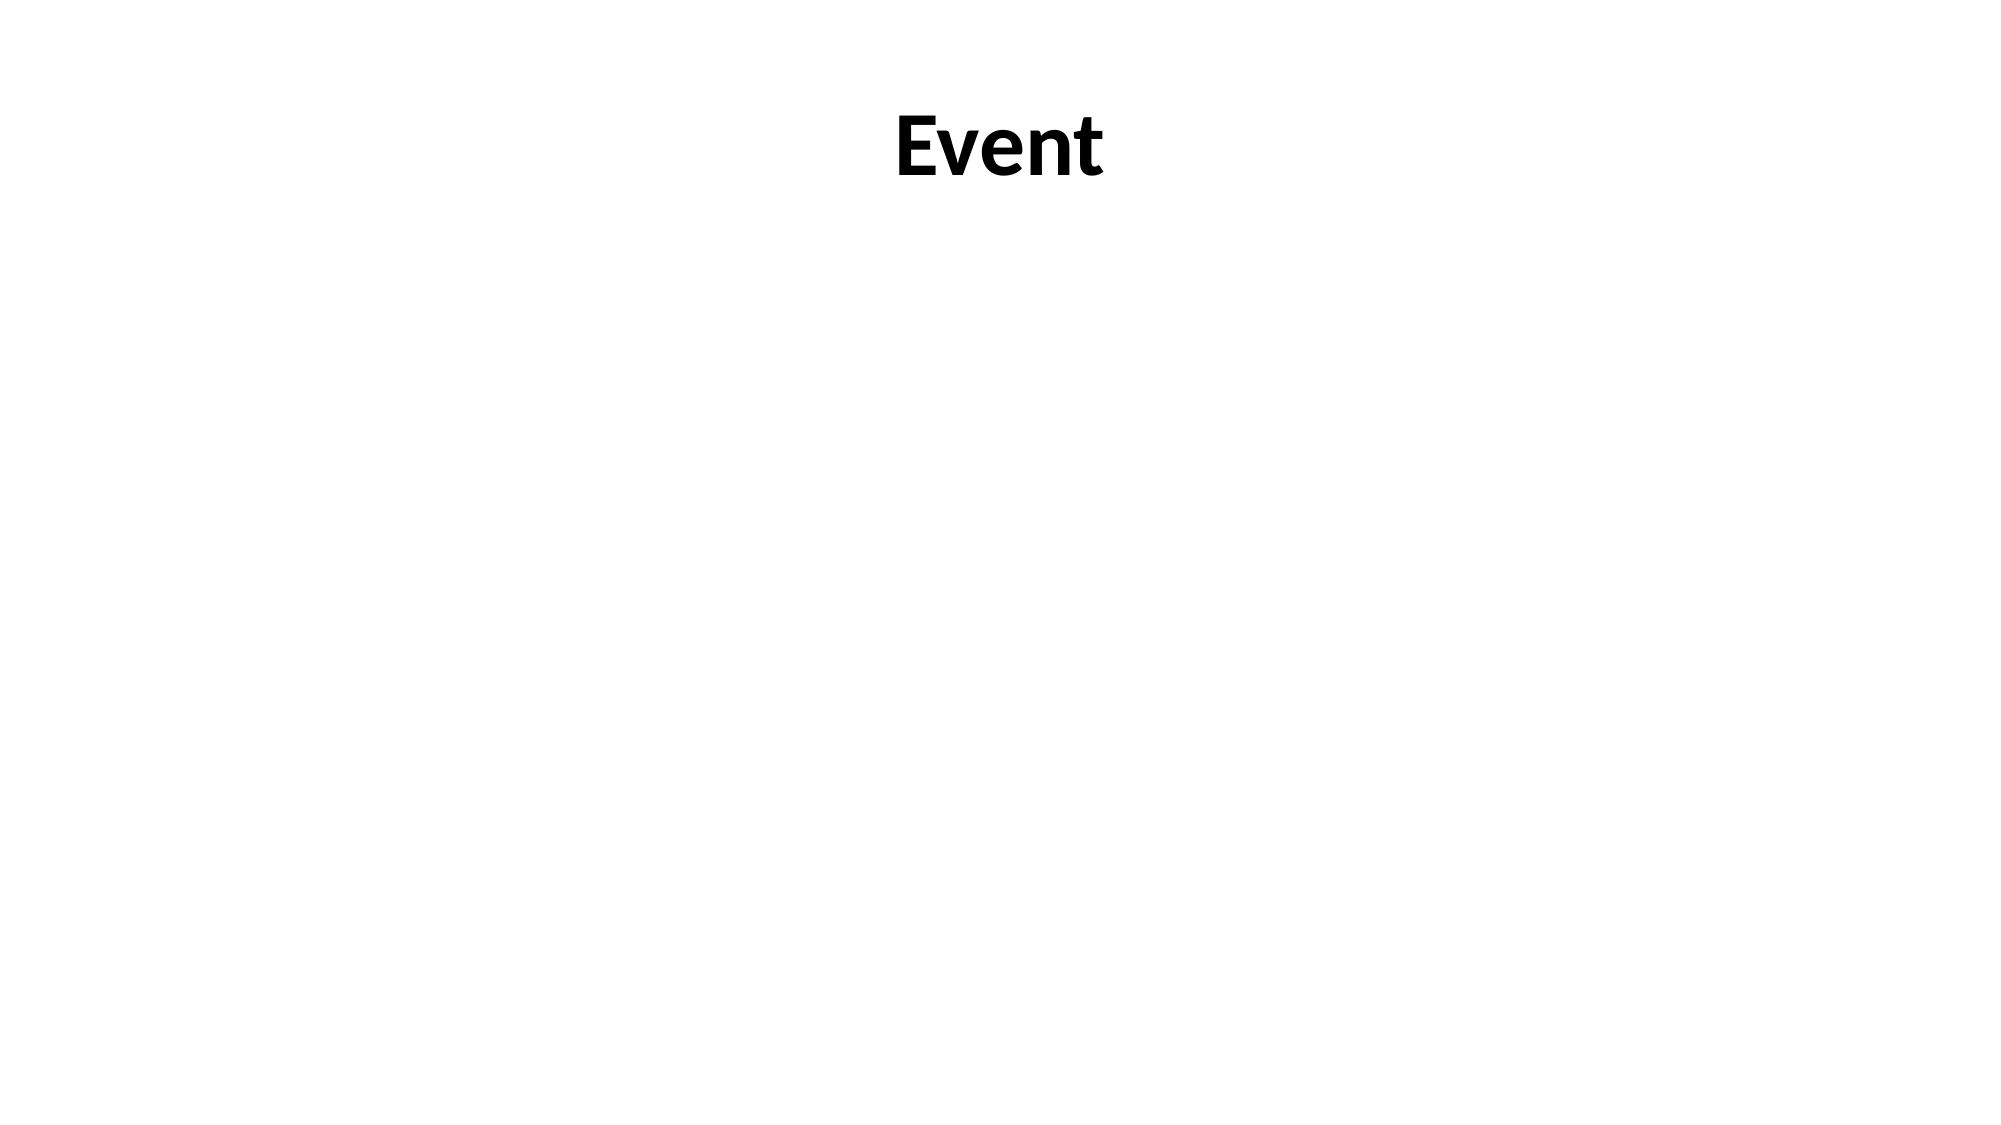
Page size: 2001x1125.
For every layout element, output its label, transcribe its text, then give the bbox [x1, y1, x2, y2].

title Event [99, 45, 1900, 233]
